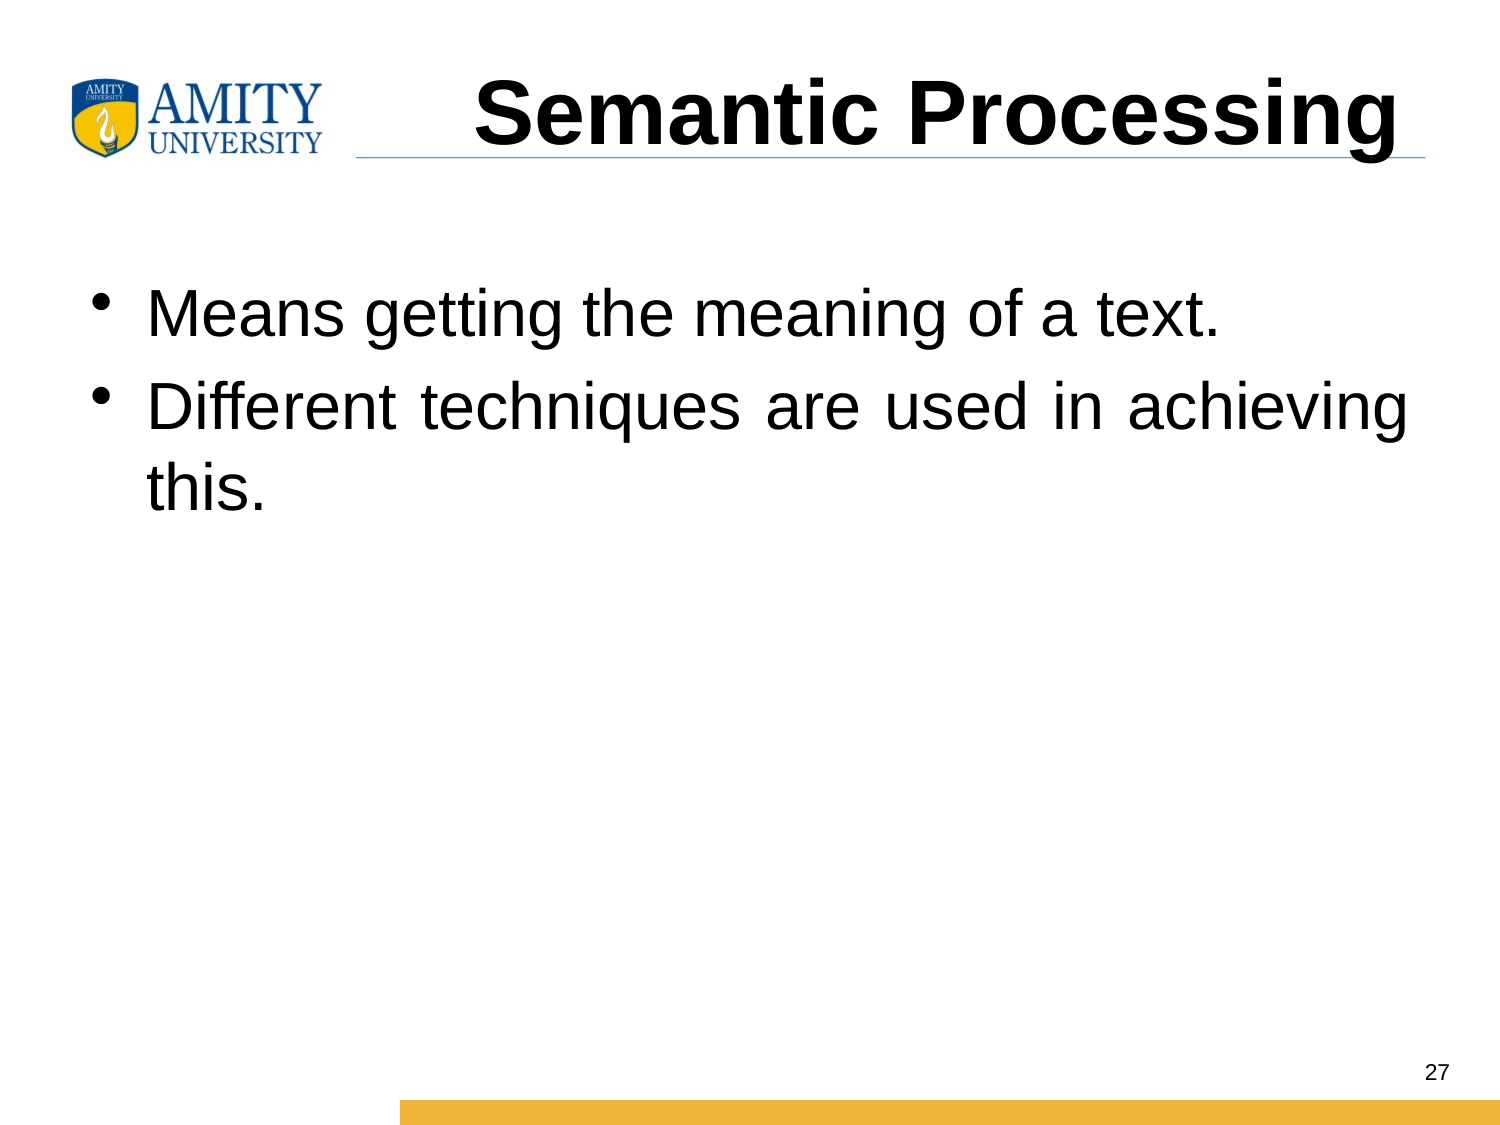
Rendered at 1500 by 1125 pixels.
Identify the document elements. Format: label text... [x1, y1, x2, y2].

slide_number 27 [1115, 1049, 1466, 1125]
picture [0, 0, 1500, 188]
list Means getting the meaning of a text. Different techniques are used in achieving this. [75, 262, 1425, 1005]
title Semantic Processing [450, 45, 1425, 233]
